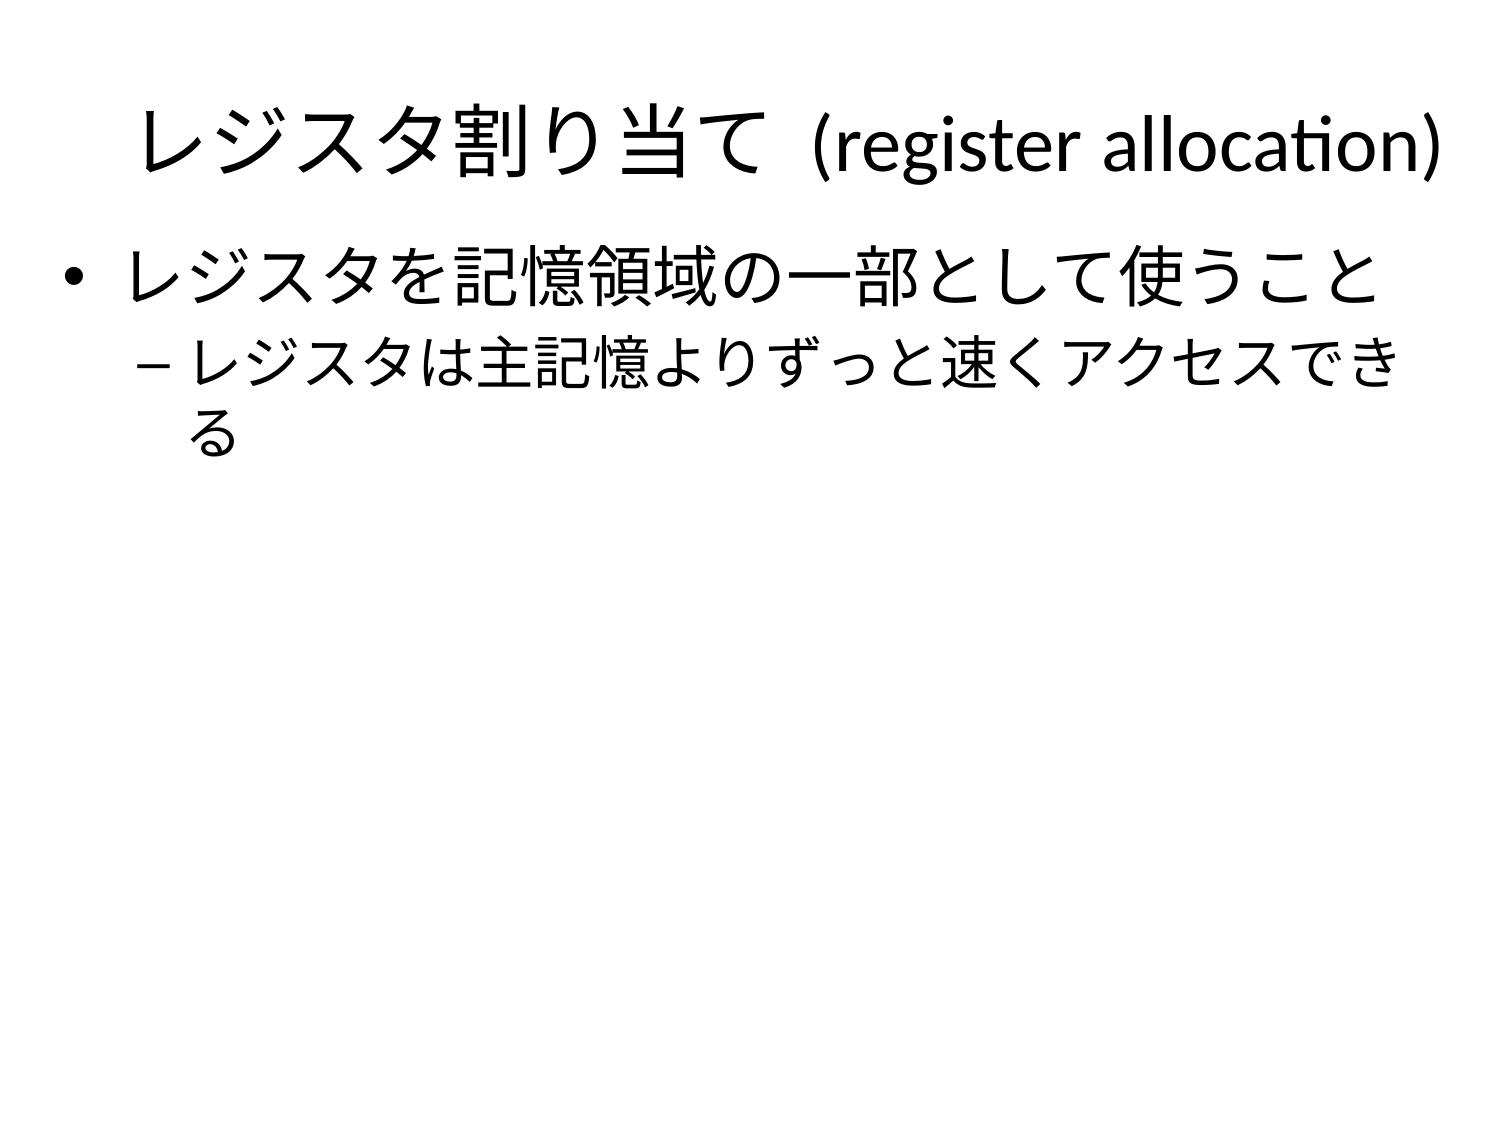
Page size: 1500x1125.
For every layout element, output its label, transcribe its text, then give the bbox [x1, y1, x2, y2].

title レジスタ割り当て (register allocation) [75, 45, 1500, 233]
text_box レジスタを記憶領域の一部として使うこと レジスタは主記憶よりずっと速くアクセスできる [47, 227, 1453, 1024]
